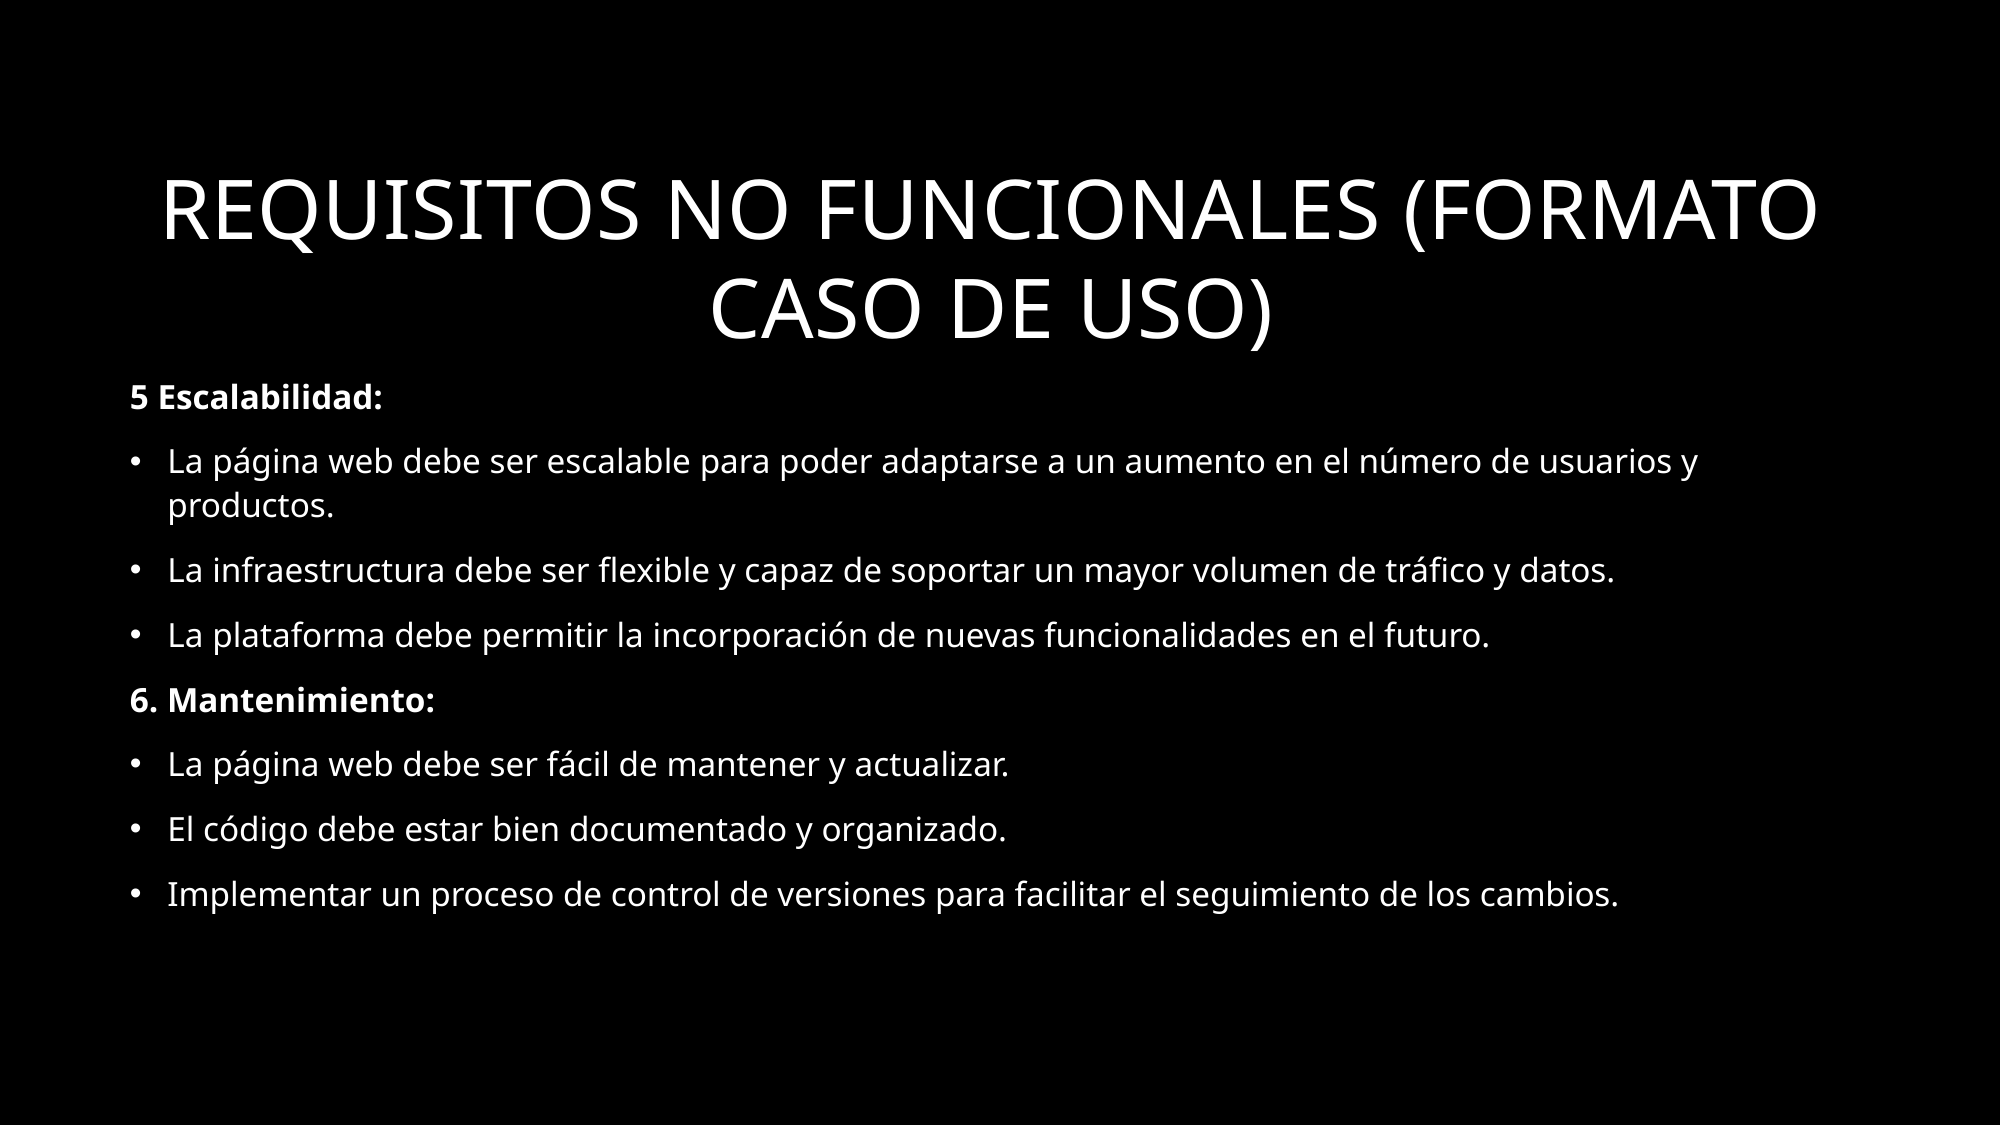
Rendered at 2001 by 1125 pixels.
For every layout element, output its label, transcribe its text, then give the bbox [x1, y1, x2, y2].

title Requisitos no funcionales (Formato caso de uso) [114, 149, 1869, 364]
list 5 Escalabilidad: La página web debe ser escalable para poder adaptarse a un aumento en el número de usuarios y productos. La infraestructura debe ser flexible y capaz de soportar un mayor volumen de tráfico y datos. La plataforma debe permitir la incorporación de nuevas funcionalidades en el futuro. 6. Mantenimiento: La página web debe ser fácil de mantener y actualizar. El código debe estar bien documentado y organizado. Implementar un proceso de control de versiones para facilitar el seguimiento de los cambios. [114, 364, 1869, 987]
